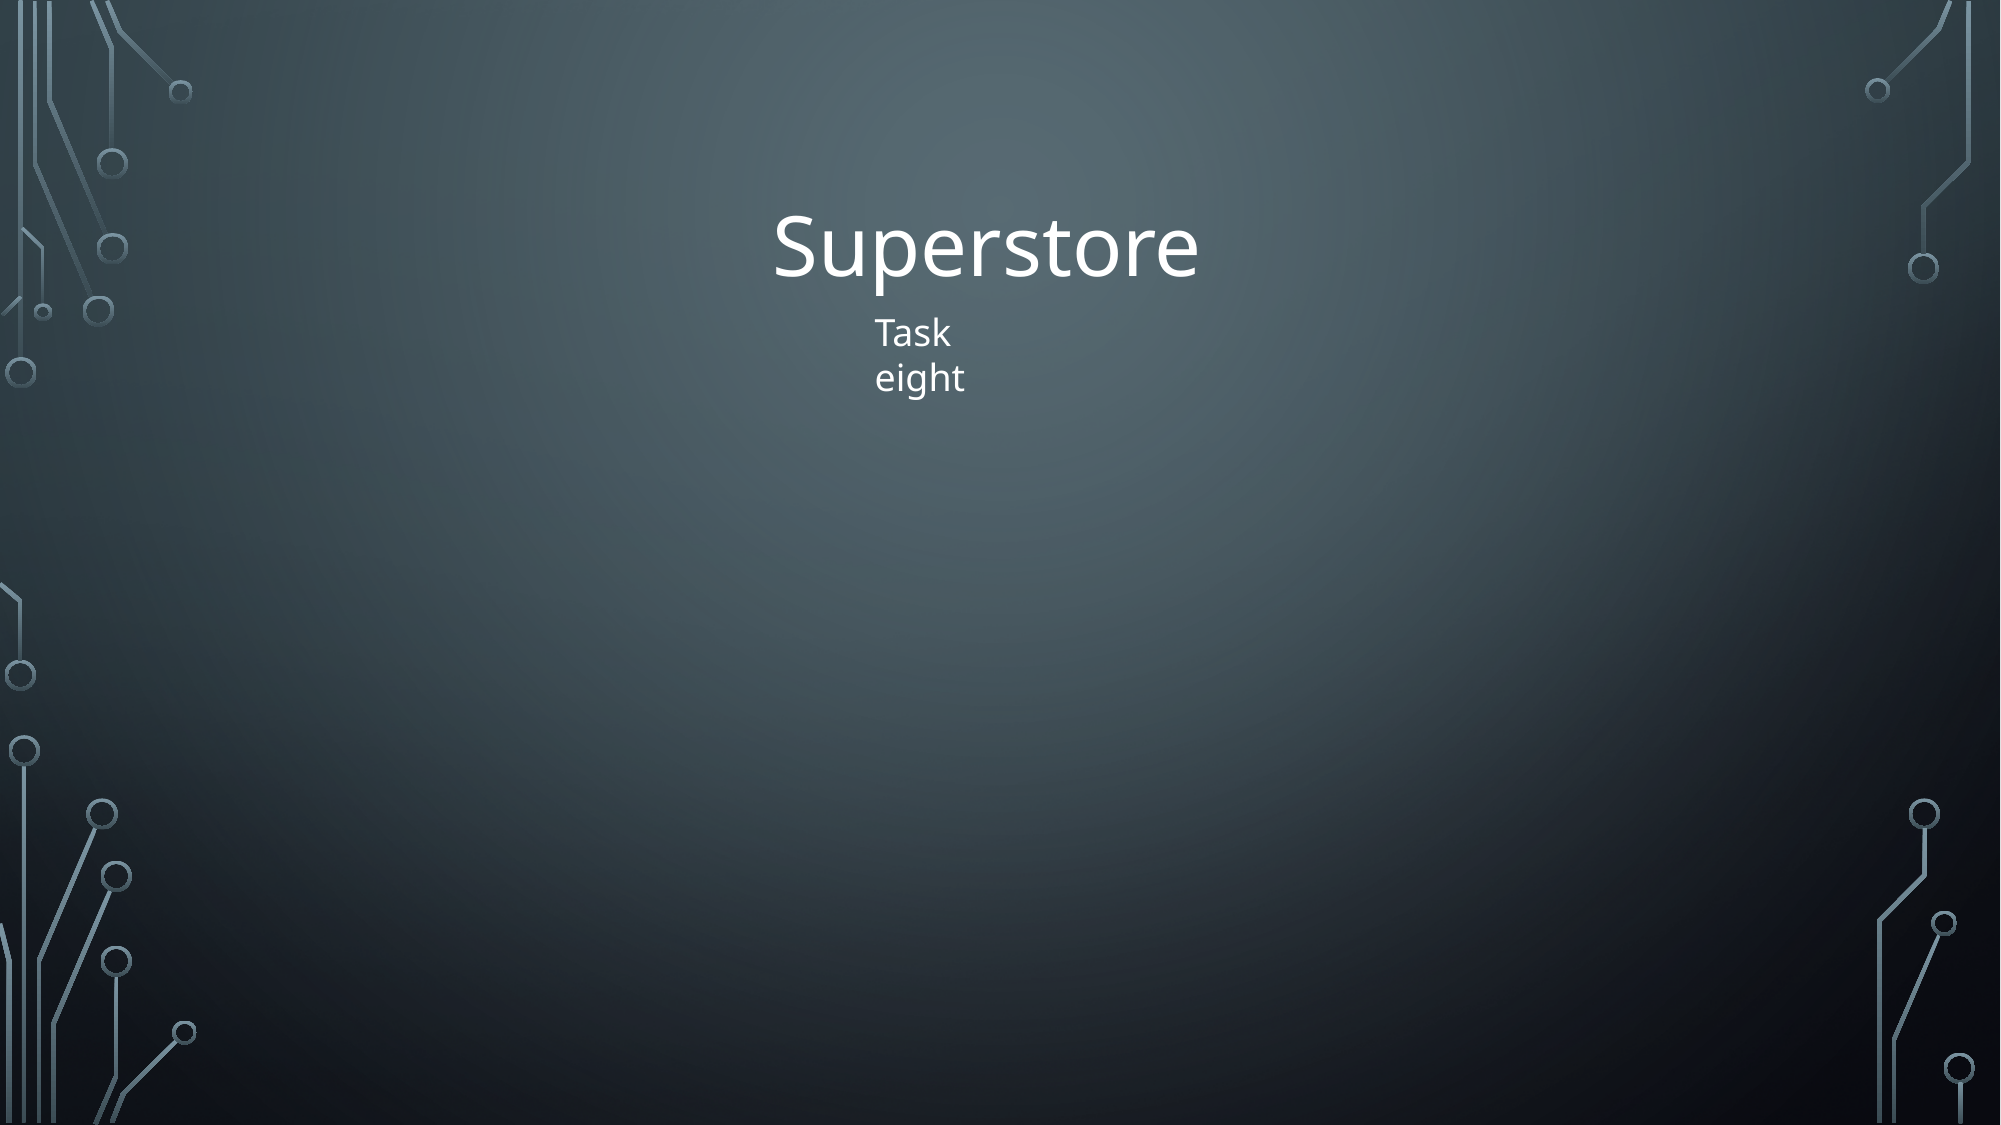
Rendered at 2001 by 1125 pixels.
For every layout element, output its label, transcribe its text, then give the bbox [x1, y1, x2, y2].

text_box Task eight [859, 301, 1049, 407]
text_box Superstore [757, 185, 1301, 301]
